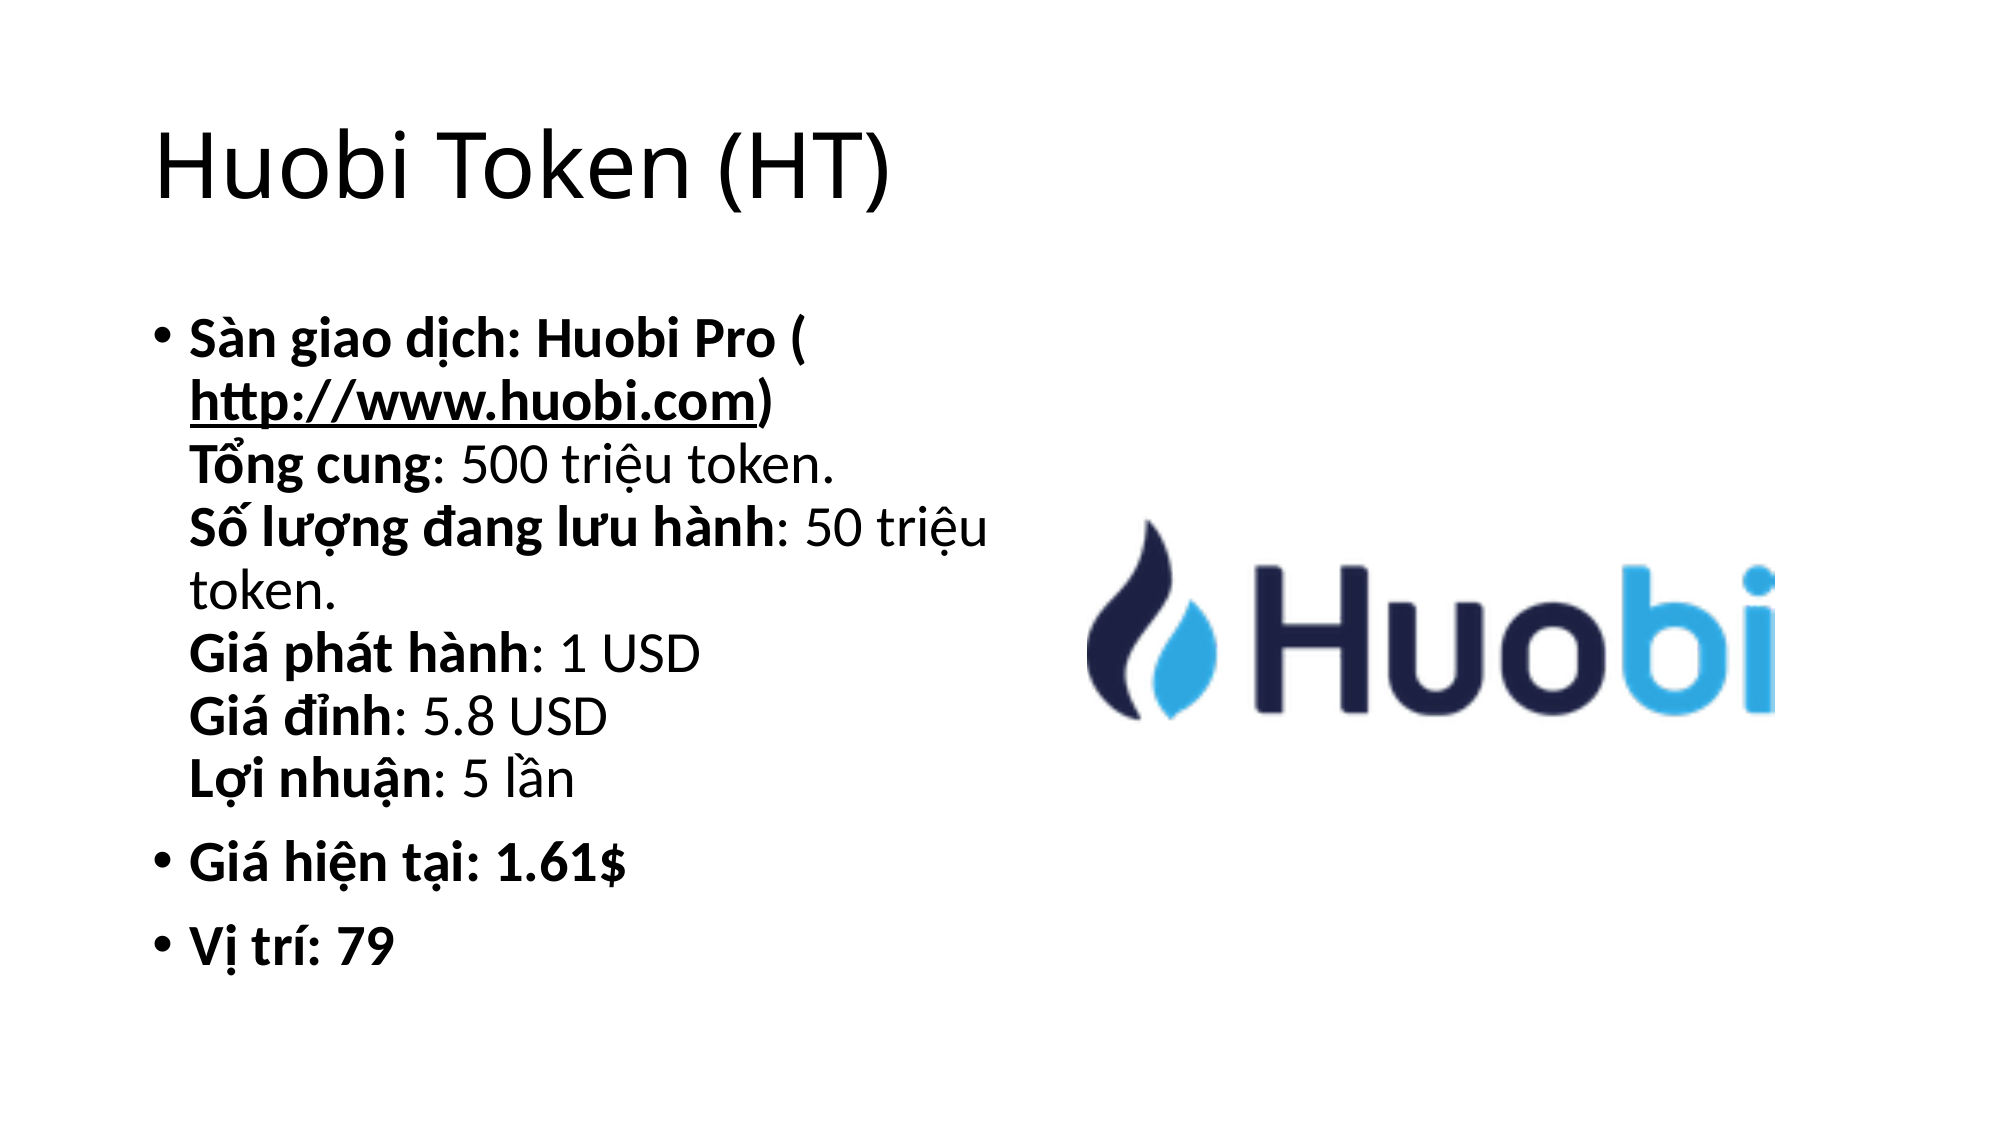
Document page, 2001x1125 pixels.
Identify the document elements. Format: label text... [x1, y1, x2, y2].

list Sàn giao dịch: Huobi Pro (http://www.huobi.com) Tổng cung: 500 triệu token. Số lượng đang lưu hành: 50 triệu token. Giá phát hành: 1 USD Giá đỉnh: 5.8 USD Lợi nhuận: 5 lần Giá hiện tại: 1.61$ Vị trí: 79 [137, 299, 1040, 1014]
title Huobi Token (HT) [137, 59, 1863, 278]
picture [1087, 277, 1775, 965]
